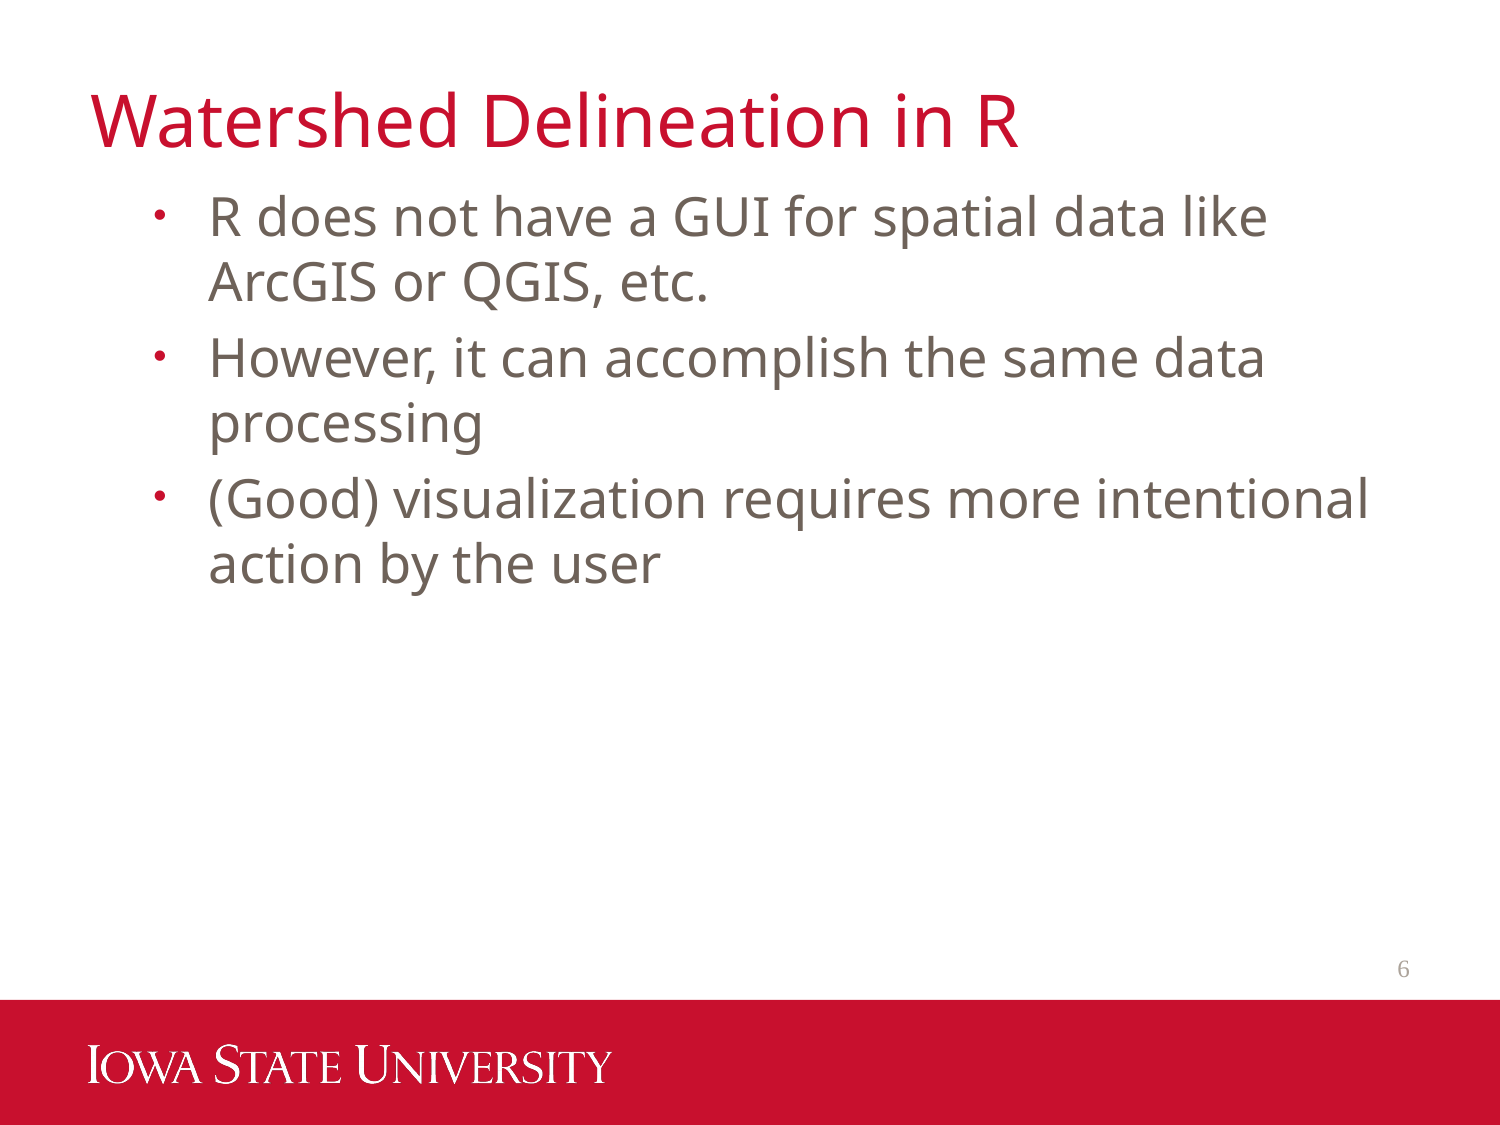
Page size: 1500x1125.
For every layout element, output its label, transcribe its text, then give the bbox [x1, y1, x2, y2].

picture [87, 1044, 613, 1088]
title Watershed Delineation in R [74, 24, 1351, 213]
slide_number 6 [1074, 937, 1425, 998]
list R does not have a GUI for spatial data like ArcGIS or QGIS, etc. However, it can accomplish the same data processing (Good) visualization requires more intentional action by the user [137, 174, 1388, 851]
